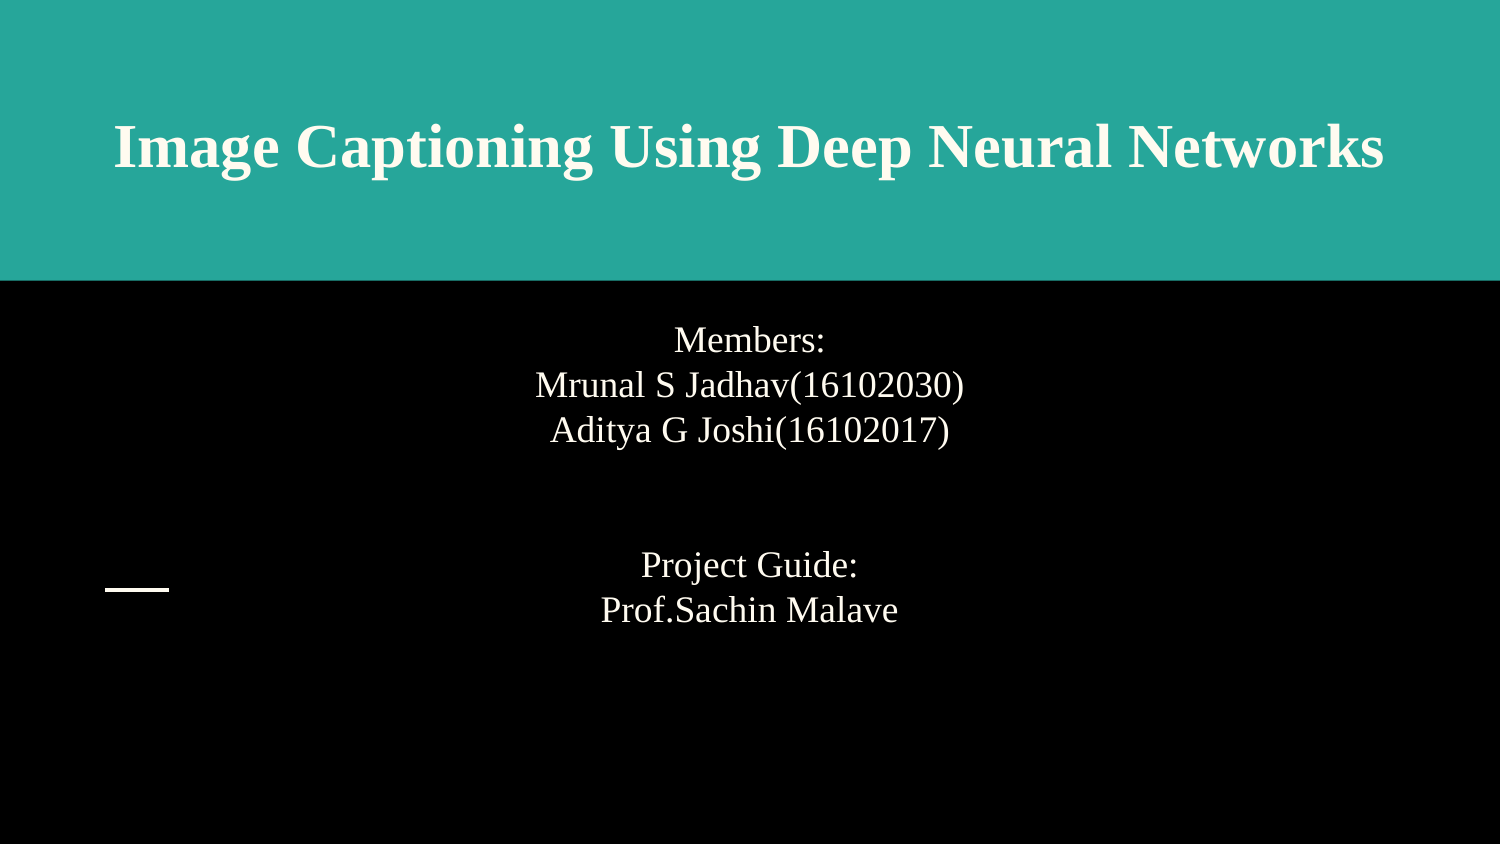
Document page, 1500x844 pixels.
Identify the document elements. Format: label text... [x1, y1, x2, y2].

title Image Captioning Using Deep Neural Networks Members: Mrunal S Jadhav(16102030) Aditya G Joshi(16102017) Project Guide: Prof.Sachin Malave [84, 45, 1416, 827]
